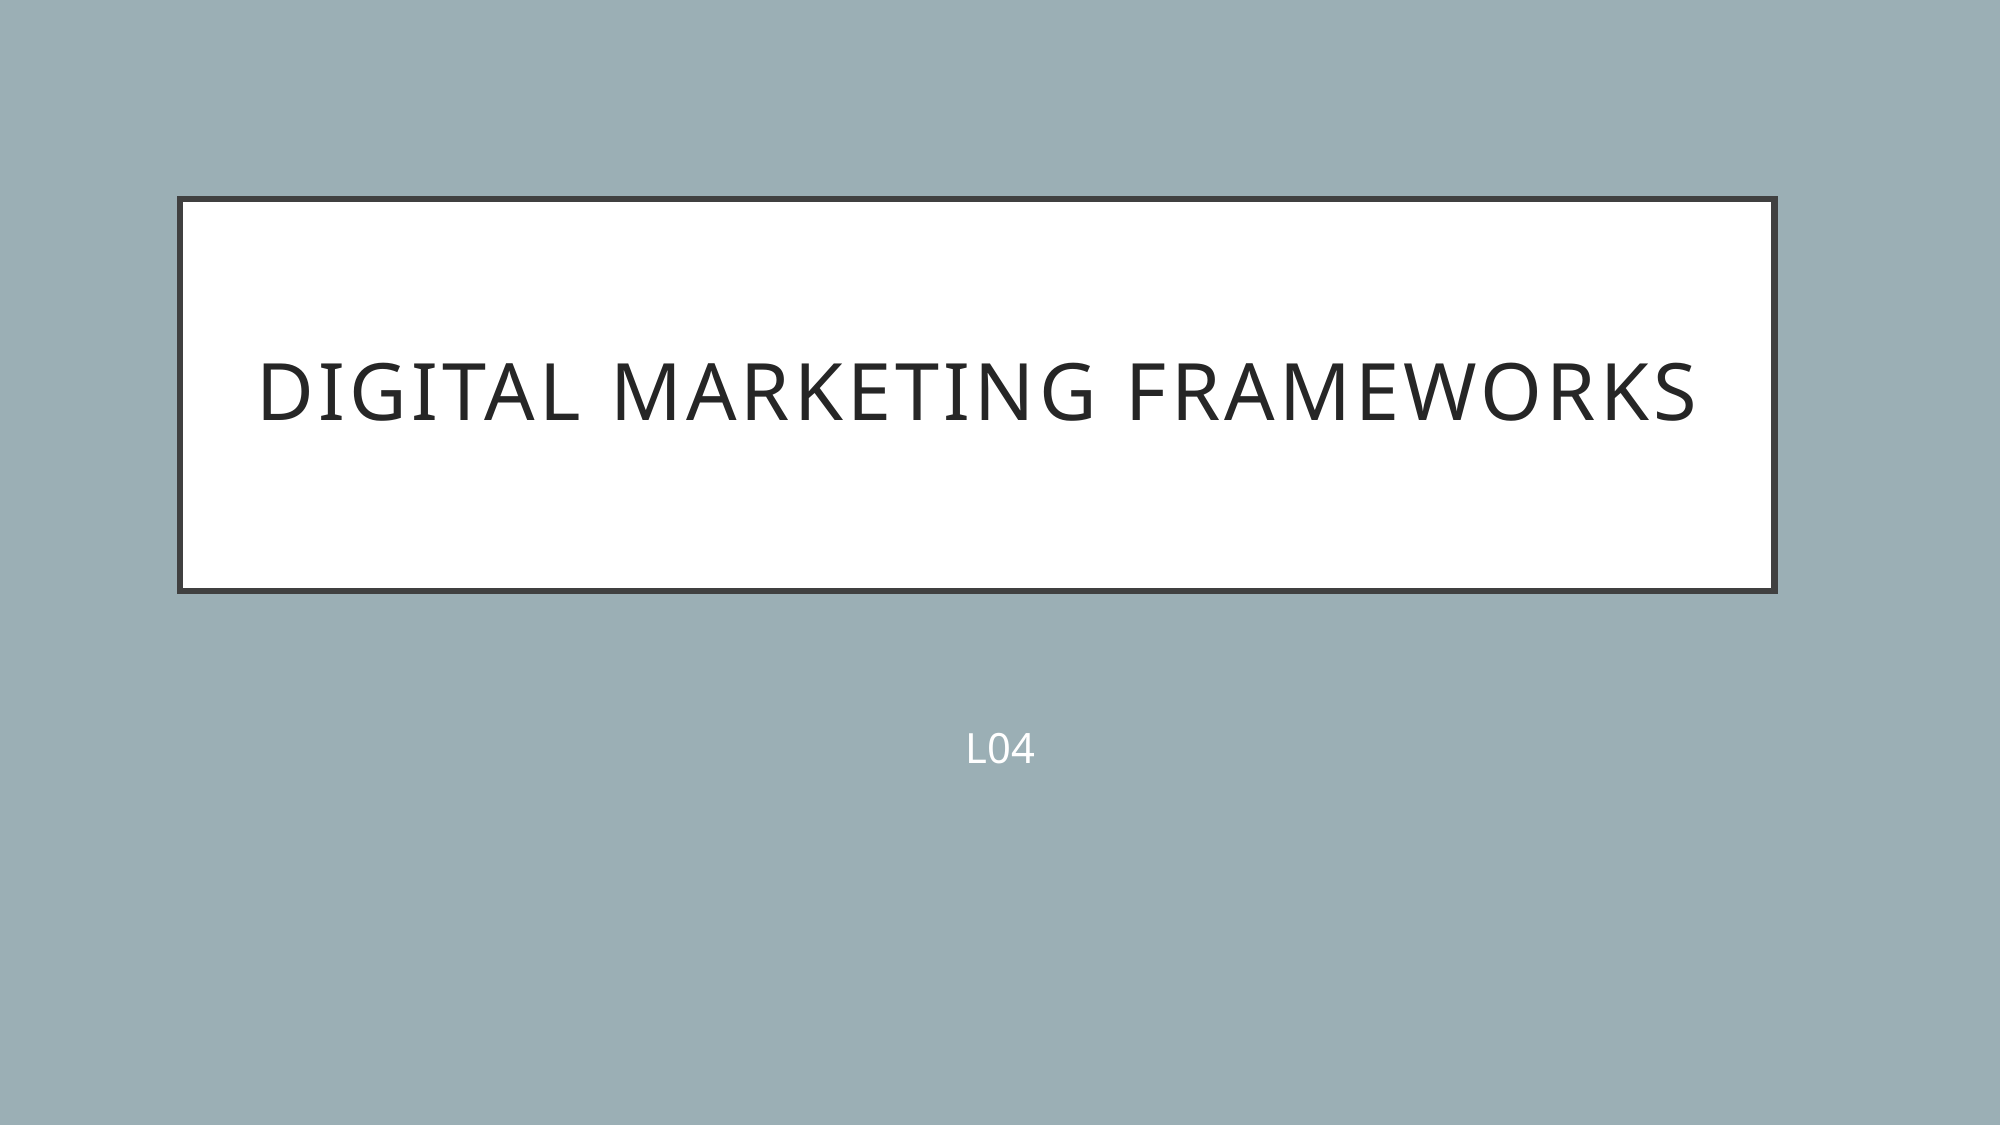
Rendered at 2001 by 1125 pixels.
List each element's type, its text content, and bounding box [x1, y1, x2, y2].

title Digital Marketing Frameworks [177, 196, 1778, 594]
subtitle L04 [442, 713, 1558, 918]
